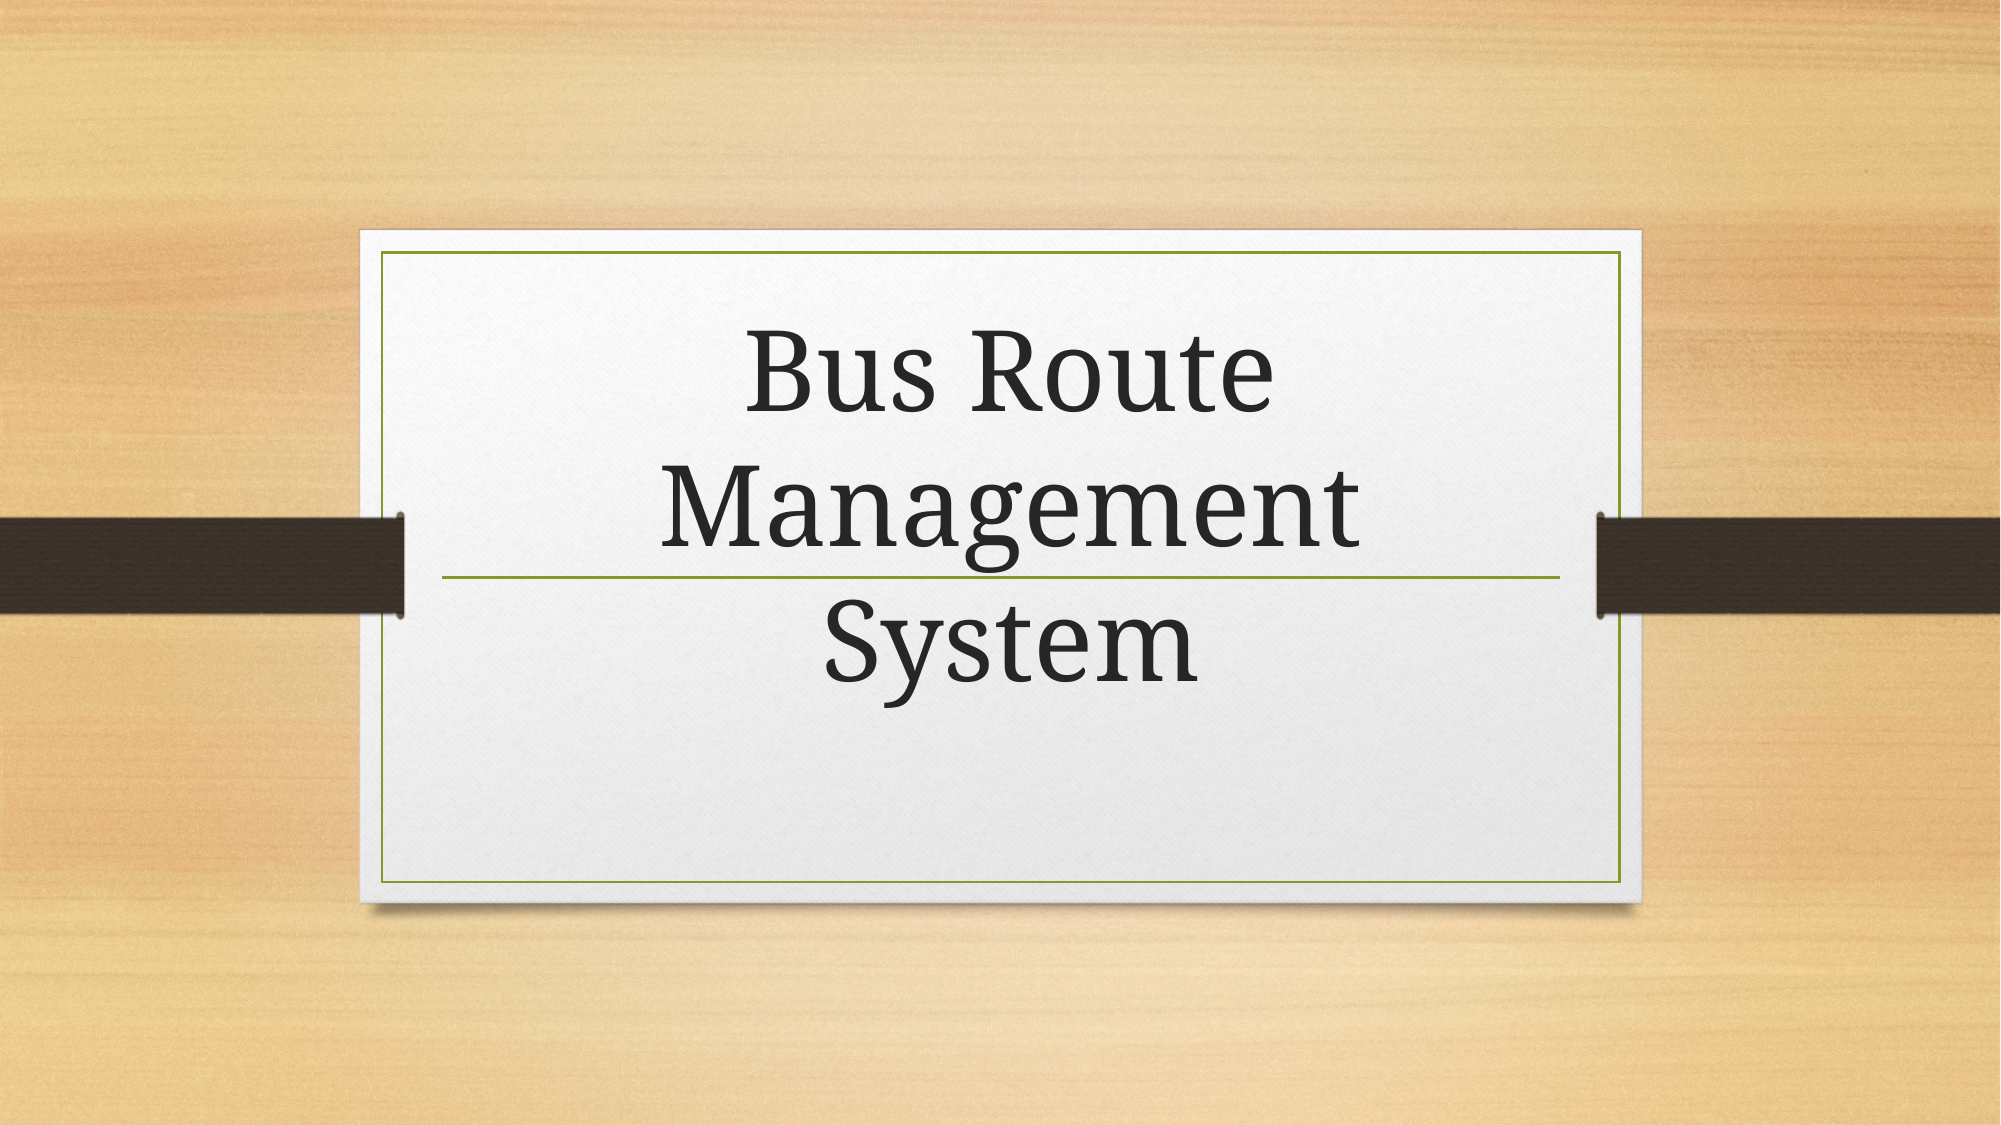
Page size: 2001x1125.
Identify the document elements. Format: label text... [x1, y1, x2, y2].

title Bus Route Management System [451, 462, 1570, 712]
picture [0, 0, 2001, 1125]
